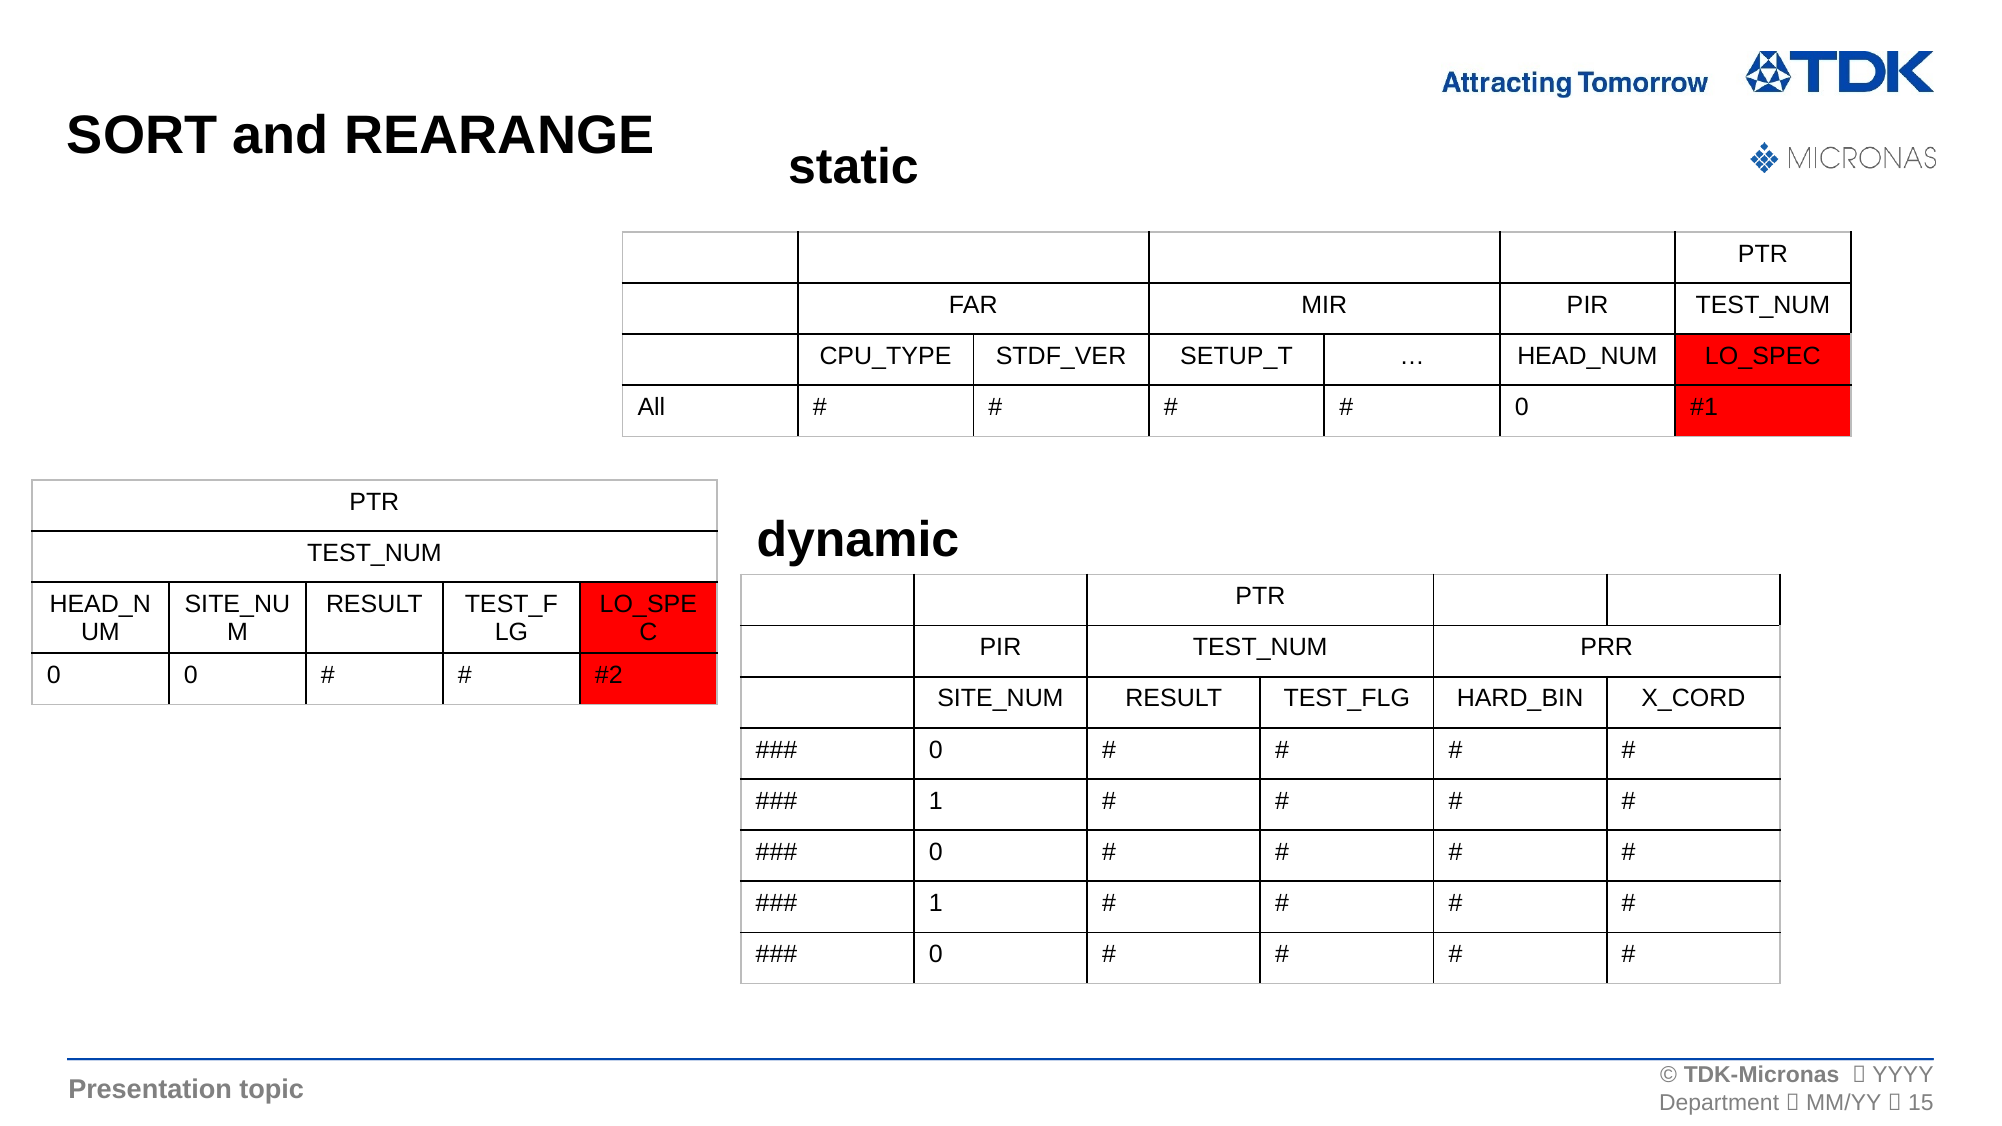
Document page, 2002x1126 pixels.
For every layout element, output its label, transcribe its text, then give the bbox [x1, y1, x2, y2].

table_header [1608, 575, 1779, 625]
table_cell # [1434, 933, 1606, 983]
title SORT and REARANGE [66, 34, 1330, 165]
table_cell # [1088, 729, 1259, 778]
table_header PTR [1676, 233, 1850, 282]
table_header [1150, 233, 1499, 282]
table_header PTR [33, 481, 716, 530]
table_cell # [1088, 780, 1259, 829]
table_cell 0 [915, 933, 1086, 983]
table_cell #2 [581, 654, 716, 704]
table_cell FAR [799, 284, 1148, 333]
table_cell 0 [1501, 386, 1674, 436]
table_cell # [307, 654, 442, 704]
table_cell # [1261, 831, 1433, 880]
table_cell # [444, 654, 579, 704]
table_cell ### [742, 933, 913, 983]
table_cell # [1088, 882, 1259, 932]
table_cell PIR [915, 626, 1086, 676]
table_cell TEST_FLG [1261, 678, 1433, 727]
table_header [799, 233, 1148, 282]
table_cell ### [742, 882, 913, 932]
table_cell # [1608, 780, 1779, 829]
table_cell LO_SPEC [581, 583, 716, 652]
table_cell # [1434, 729, 1606, 778]
table_cell [623, 335, 797, 384]
table_header [742, 575, 913, 625]
table_cell #1 [1676, 386, 1850, 436]
table_cell # [1150, 386, 1323, 436]
table_cell SITE_NUM [915, 678, 1086, 727]
table_cell # [1261, 729, 1433, 778]
table_cell # [1434, 882, 1606, 932]
table_cell PRR [1434, 626, 1779, 676]
table_cell # [1325, 386, 1499, 436]
table_cell # [1434, 780, 1606, 829]
table_cell TEST_FLG [444, 583, 579, 652]
table_cell HEAD_NUM [33, 583, 168, 652]
table_cell ### [742, 729, 913, 778]
table_cell X_CORD [1608, 678, 1779, 727]
table_cell # [799, 386, 973, 436]
table_cell # [1608, 882, 1779, 932]
text_box dynamic [741, 498, 975, 574]
table_cell ### [742, 831, 913, 880]
table_header [623, 233, 797, 282]
table_cell CPU_TYPE [799, 335, 973, 384]
table_header [915, 575, 1086, 625]
table_cell # [1261, 933, 1433, 983]
table_cell SITE_NUM [170, 583, 305, 652]
table_cell LO_SPEC [1676, 335, 1850, 384]
table_cell HEAD_NUM [1501, 335, 1674, 384]
table_cell TEST_NUM [33, 532, 716, 581]
table_cell # [1434, 831, 1606, 880]
table_header PTR [1088, 575, 1433, 625]
table_cell 0 [915, 831, 1086, 880]
table_cell 1 [915, 882, 1086, 932]
text_box static [773, 126, 934, 201]
table_cell STDF_VER [974, 335, 1148, 384]
table_header [1434, 575, 1606, 625]
table_header [1501, 233, 1674, 282]
table_cell [742, 626, 913, 676]
table_cell # [1608, 729, 1779, 778]
table_cell # [1261, 882, 1433, 932]
picture [1750, 142, 1936, 173]
table_cell [742, 678, 913, 727]
table_cell MIR [1150, 284, 1499, 333]
table_cell # [1608, 831, 1779, 880]
table_cell 0 [915, 729, 1086, 778]
table_cell PIR [1501, 284, 1674, 333]
table_cell 0 [170, 654, 305, 704]
table_cell # [1088, 831, 1259, 880]
picture [1441, 51, 1934, 98]
table_cell RESULT [307, 583, 442, 652]
table_cell TEST_NUM [1088, 626, 1433, 676]
table_cell 0 [33, 654, 168, 704]
table_cell # [1088, 933, 1259, 983]
table_cell # [1261, 780, 1433, 829]
table_cell 1 [915, 780, 1086, 829]
table_cell … [1325, 335, 1499, 384]
table_cell All [623, 386, 797, 436]
table_cell # [1608, 933, 1779, 983]
table_cell TEST_NUM [1676, 284, 1850, 333]
table_cell ### [742, 780, 913, 829]
table_cell SETUP_T [1150, 335, 1323, 384]
table_cell RESULT [1088, 678, 1259, 727]
table_cell HARD_BIN [1434, 678, 1606, 727]
table_cell # [974, 386, 1148, 436]
table_cell [623, 284, 797, 333]
